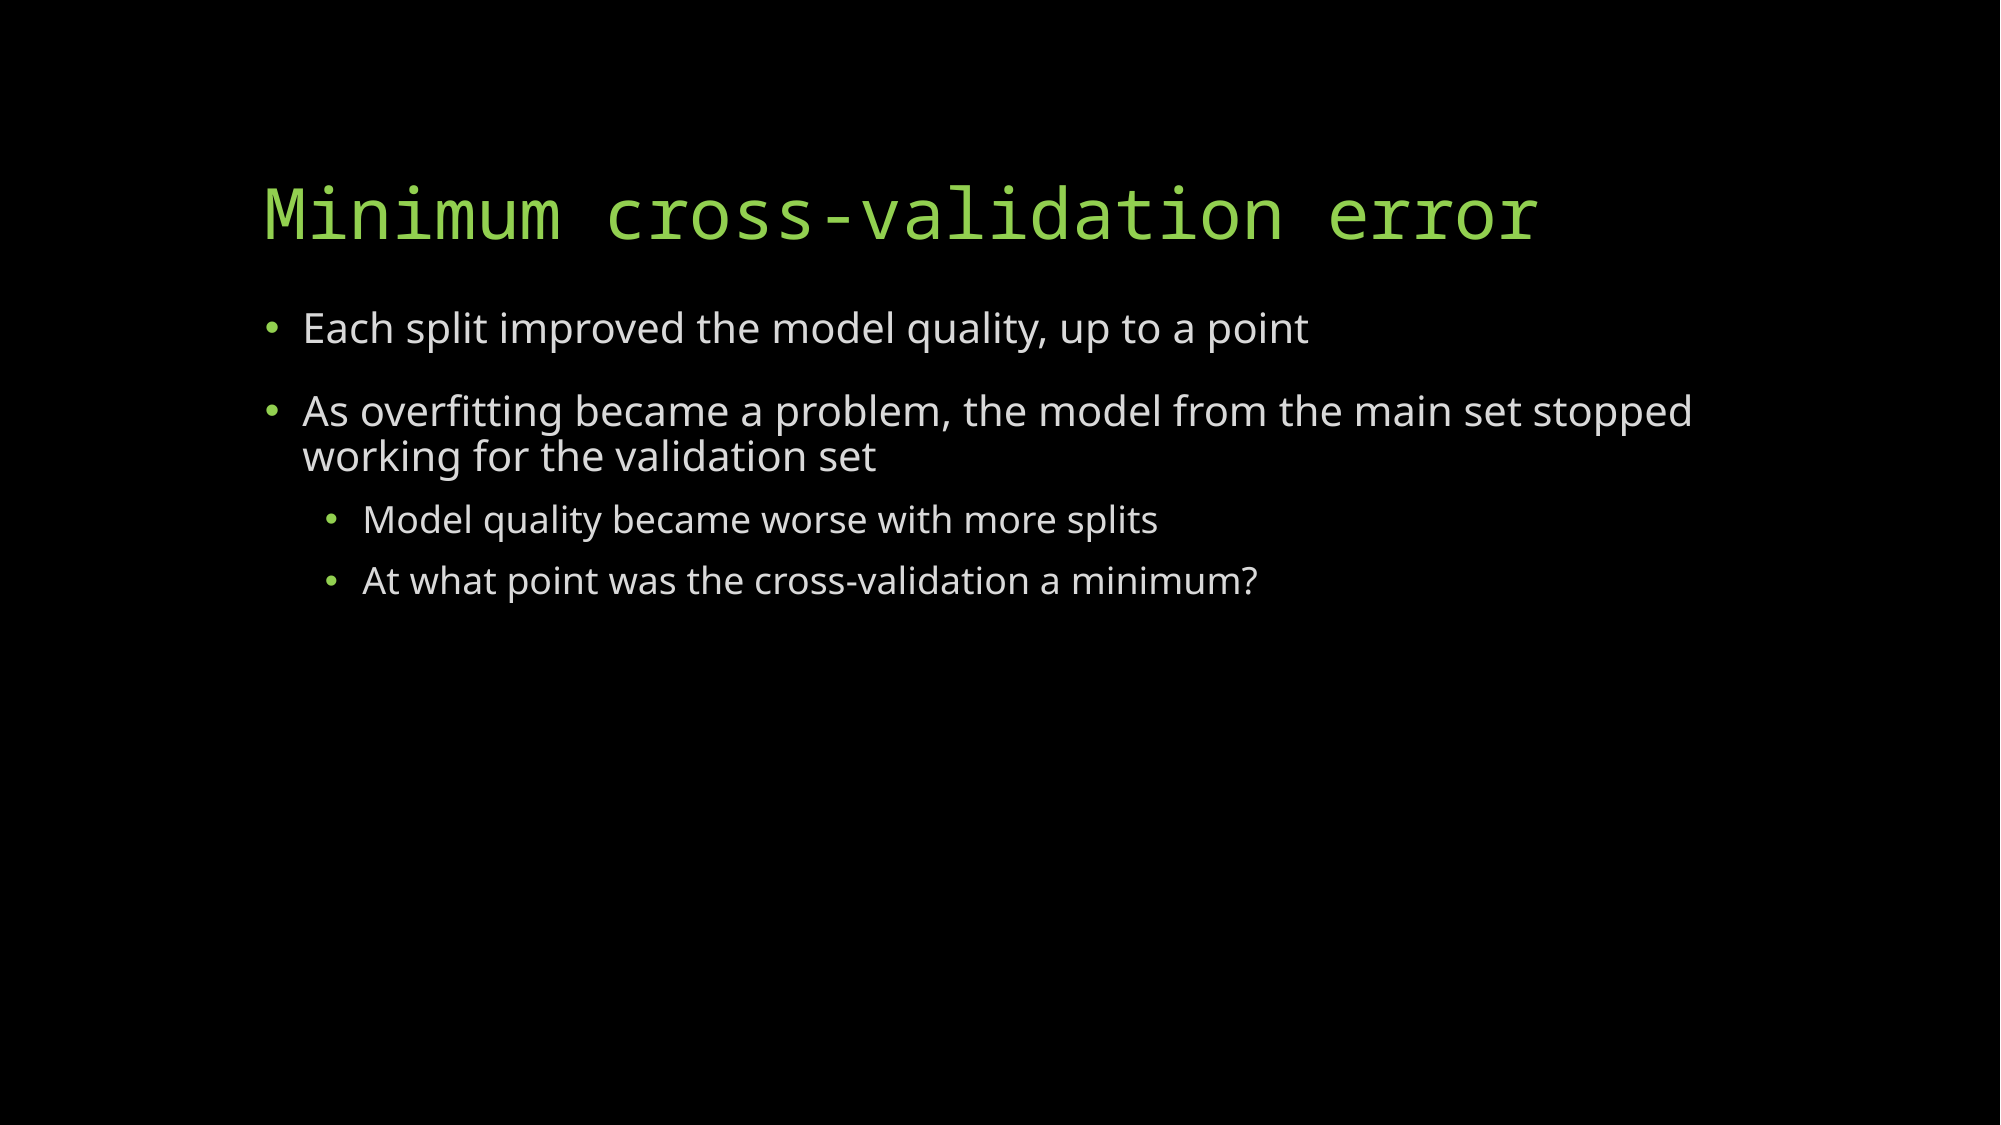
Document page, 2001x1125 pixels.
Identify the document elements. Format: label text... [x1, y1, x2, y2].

list Each split improved the model quality, up to a point As overfitting became a problem, the model from the main set stopped working for the validation set Model quality became worse with more splits At what point was the cross-validation a minimum? [249, 299, 1750, 1000]
title Minimum cross-validation error [249, 75, 1750, 263]
